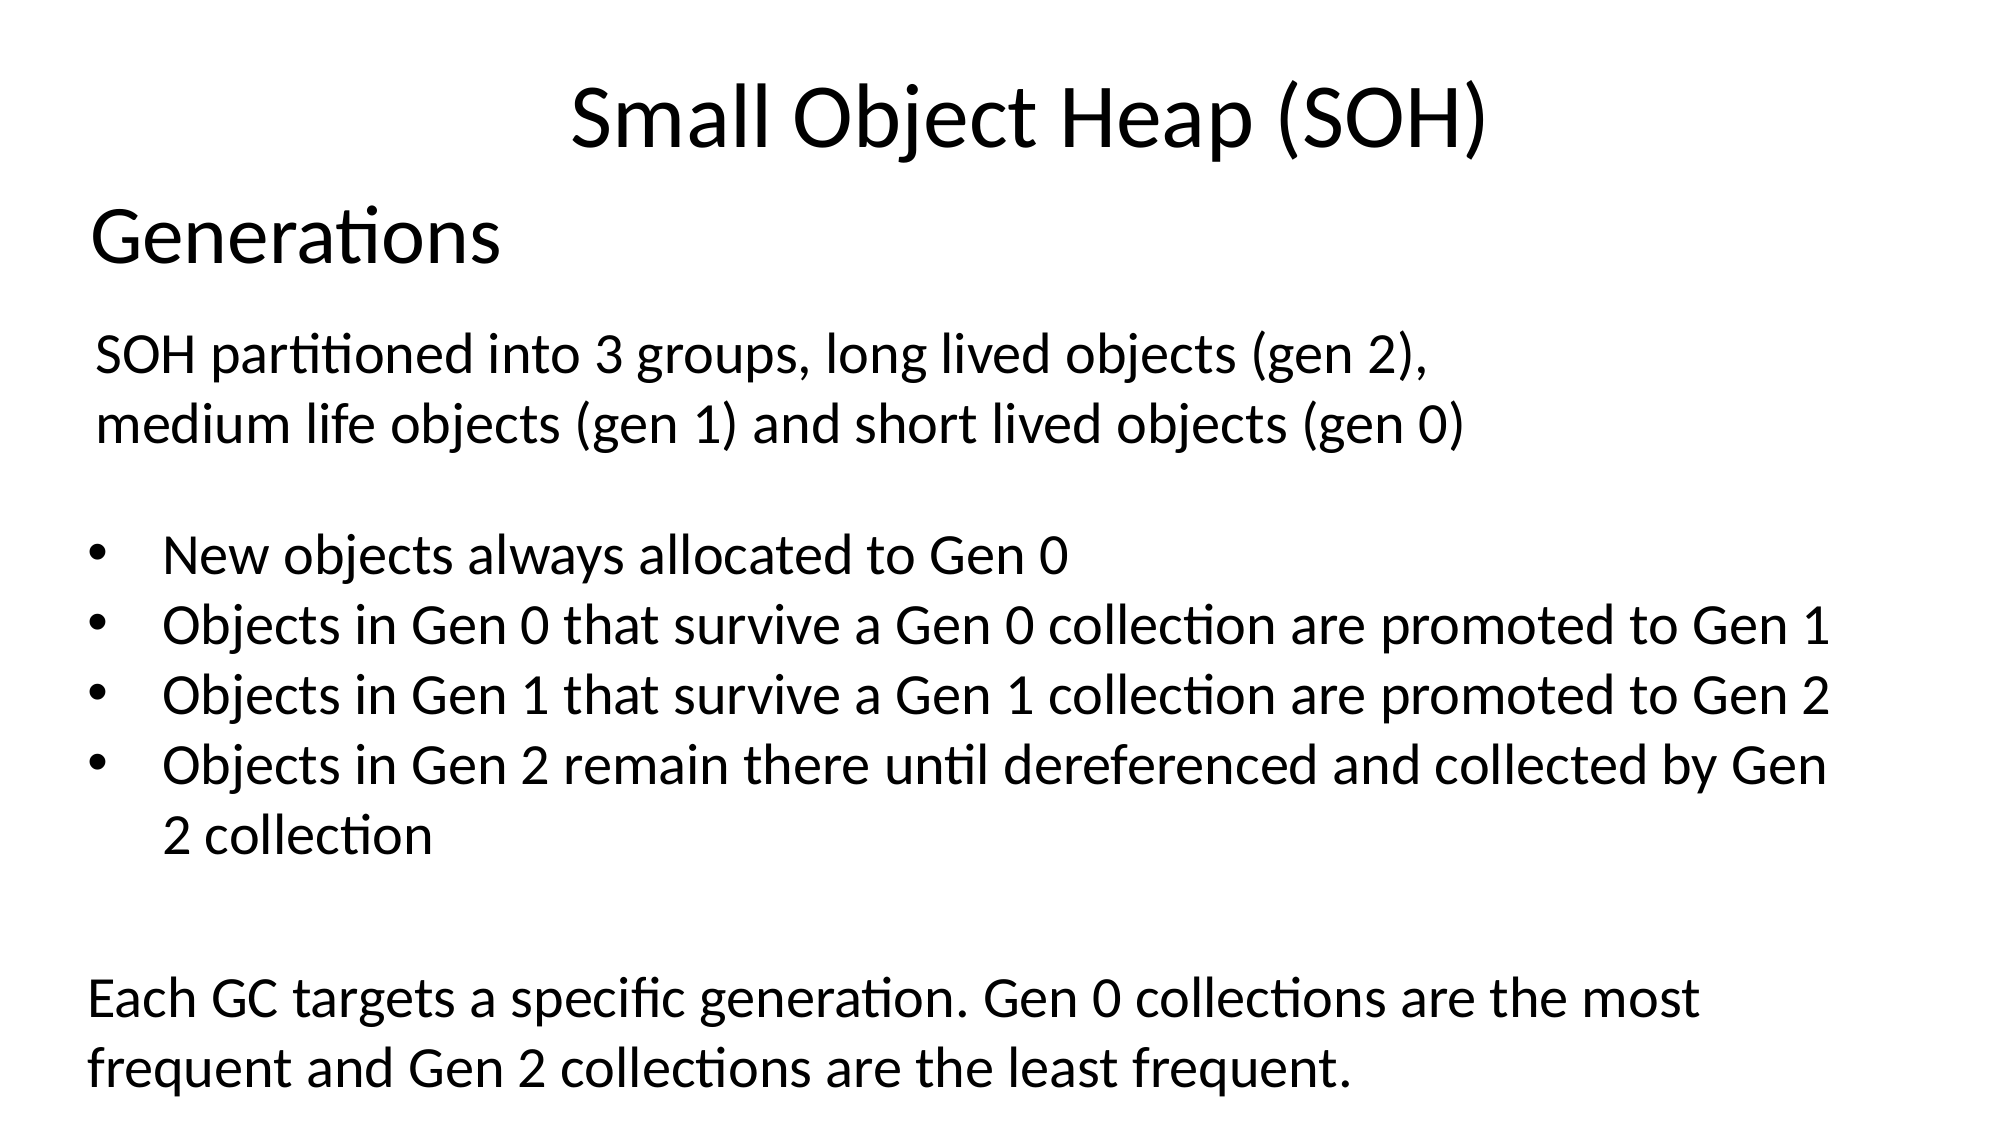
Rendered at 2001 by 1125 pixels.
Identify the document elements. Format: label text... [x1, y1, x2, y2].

text_box SOH partitioned into 3 groups, long lived objects (gen 2), medium life objects (gen 1) and short lived objects (gen 0) [80, 308, 1482, 463]
text_box Each GC targets a specific generation. Gen 0 collections are the most frequent and Gen 2 collections are the least frequent. [72, 952, 1749, 1107]
text_box Small Object Heap (SOH) [556, 48, 1507, 173]
text_box New objects always allocated to Gen 0 Objects in Gen 0 that survive a Gen 0 collection are promoted to Gen 1 Objects in Gen 1 that survive a Gen 1 collection are promoted to Gen 2 Objects in Gen 2 remain there until dereferenced and collected by Gen 2 collection [72, 509, 1879, 874]
text_box Generations [75, 172, 518, 288]
